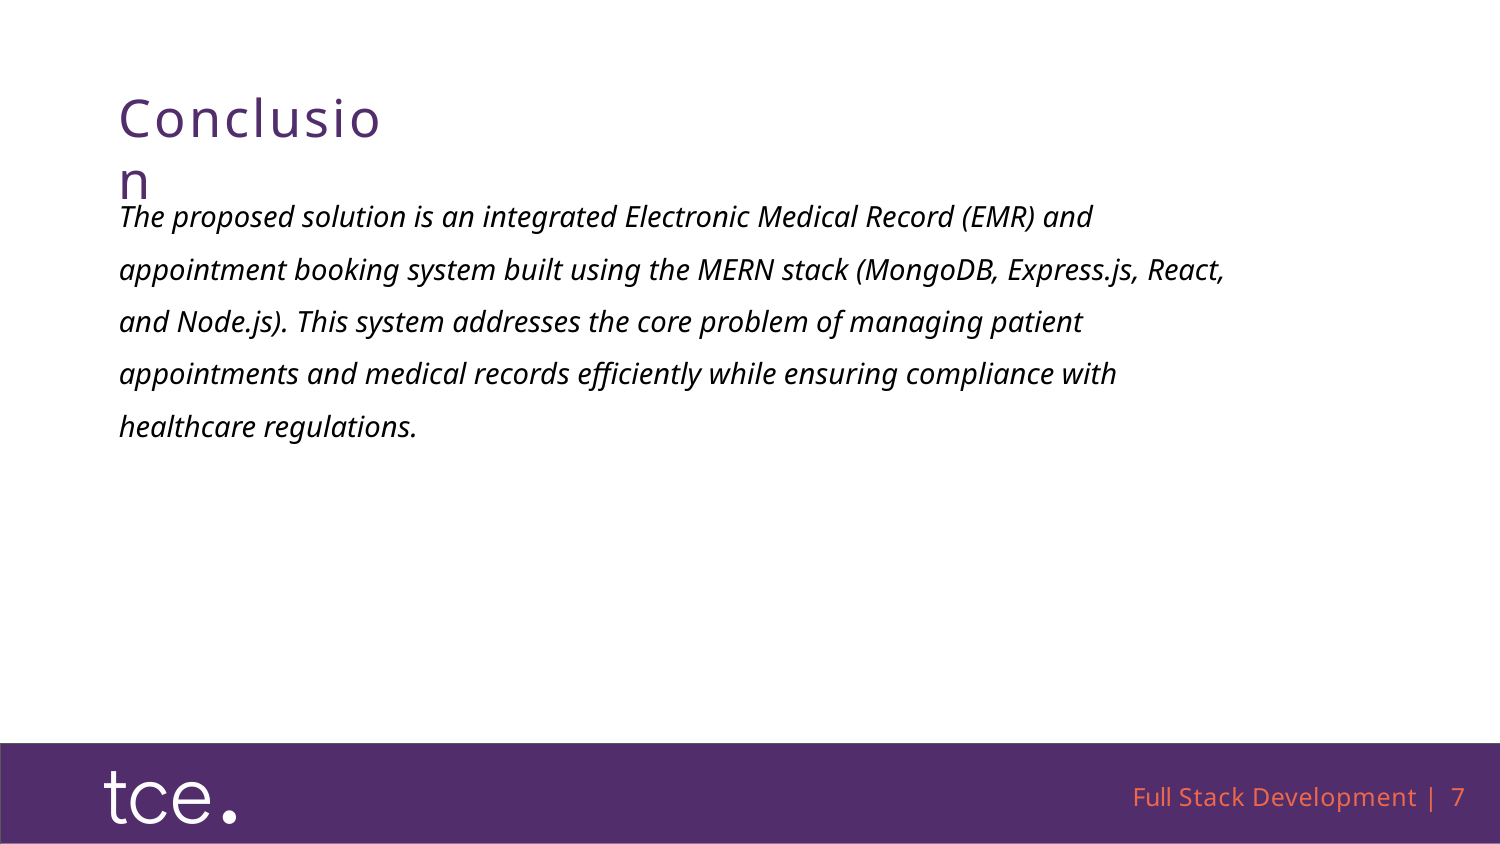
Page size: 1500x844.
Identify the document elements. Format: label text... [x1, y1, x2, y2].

text_box The proposed solution is an integrated Electronic Medical Record (EMR) and appointment booking system built using the MERN stack (MongoDB, Express.js, React, and Node.js). This system addresses the core problem of managing patient appointments and medical records efficiently while ensuring compliance with healthcare regulations. [116, 179, 1263, 444]
slide_number Full Stack Development | [1130, 777, 1474, 844]
picture [104, 771, 236, 824]
text_box Conclusion [116, 82, 403, 179]
